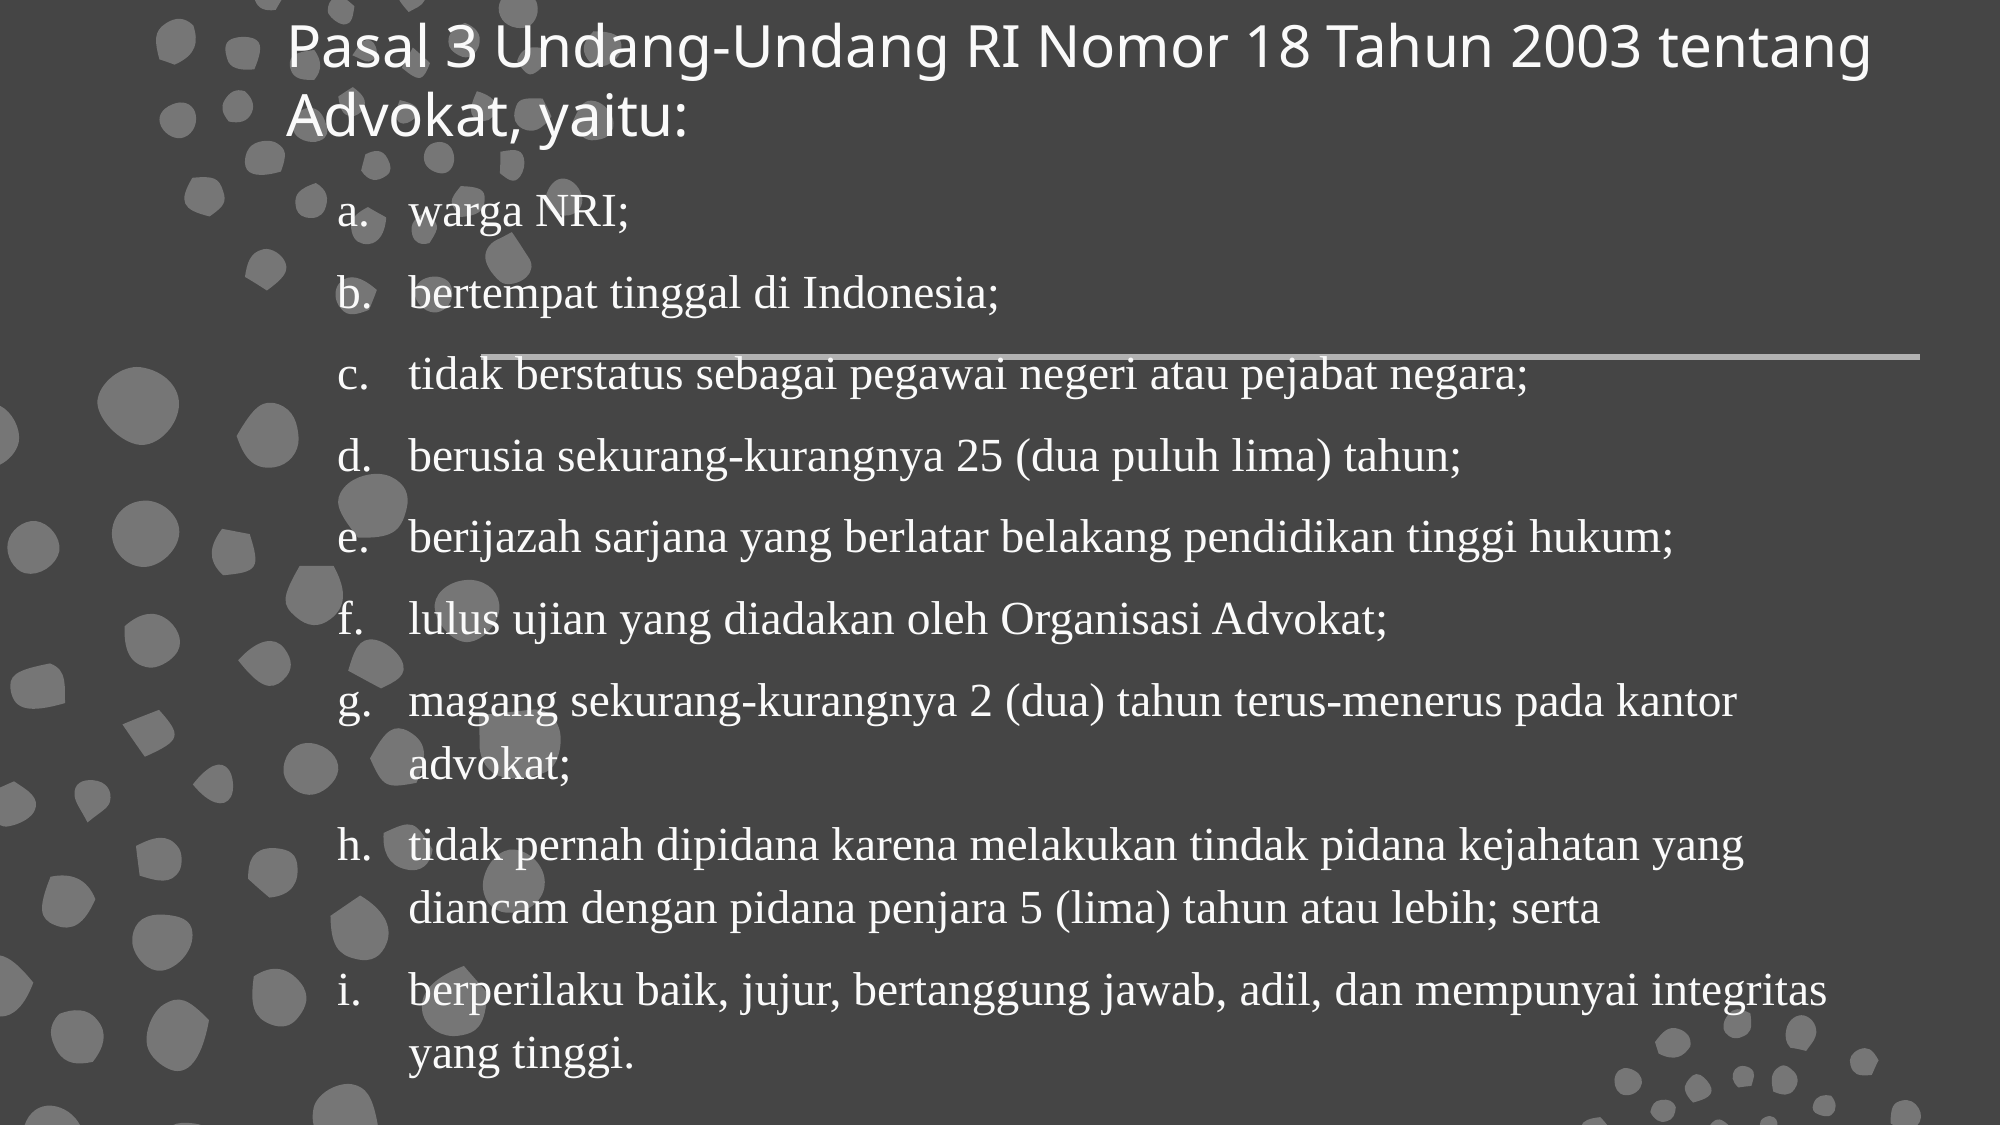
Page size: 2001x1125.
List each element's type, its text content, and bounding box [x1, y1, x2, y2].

list warga NRI; bertempat tinggal di Indonesia; tidak berstatus sebagai pegawai negeri atau pejabat negara; berusia sekurang-kurangnya 25 (dua puluh lima) tahun; berijazah sarjana yang berlatar belakang pendidikan tinggi hukum; lulus ujian yang diadakan oleh Organisasi Advokat; magang sekurang-kurangnya 2 (dua) tahun terus-menerus pada kantor advokat; tidak pernah dipidana karena melakukan tindak pidana kejahatan yang diancam dengan pidana penjara 5 (lima) tahun atau lebih; serta berperilaku baik, jujur, bertanggung jawab, adil, dan mempunyai integritas yang tinggi. [322, 165, 1920, 1092]
title Pasal 3 Undang-Undang RI Nomor 18 Tahun 2003 tentang Advokat, yaitu: [271, 4, 1920, 166]
